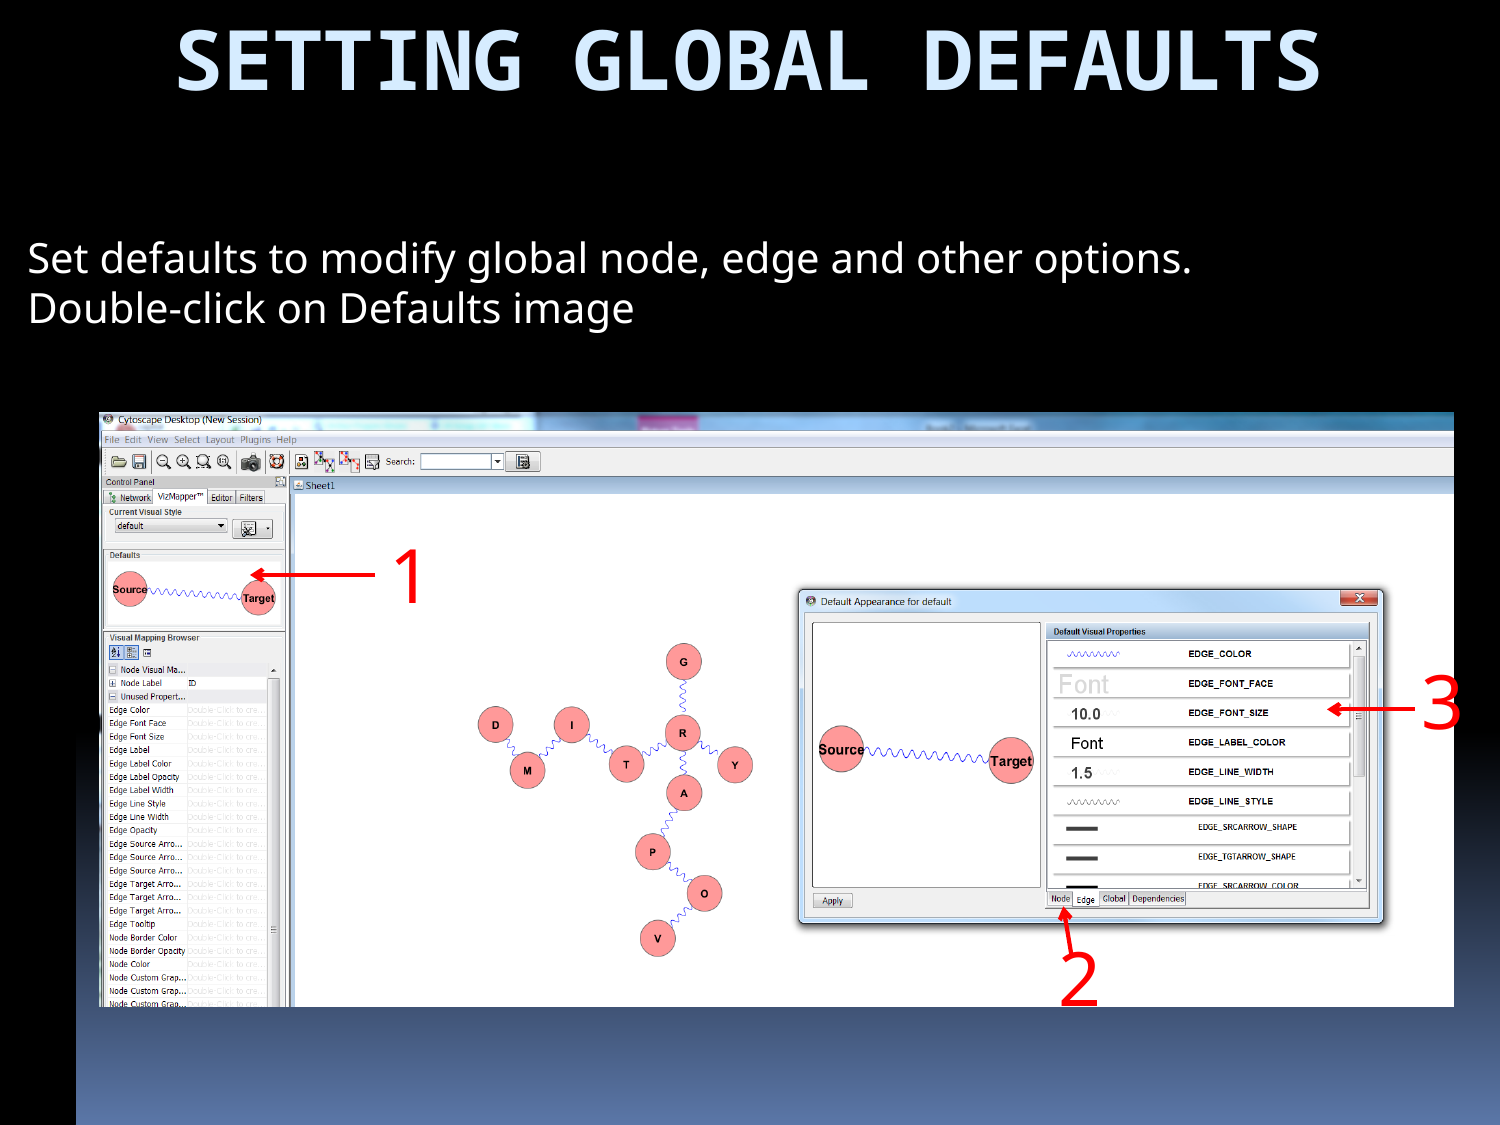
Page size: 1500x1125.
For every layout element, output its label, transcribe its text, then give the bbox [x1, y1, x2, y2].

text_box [1062, 905, 1073, 957]
text_box Set defaults to modify global node, edge and other options. Double-click on Defaults image [12, 224, 1500, 340]
picture [99, 412, 1454, 1007]
title Setting Global defaults [0, 0, 1499, 163]
